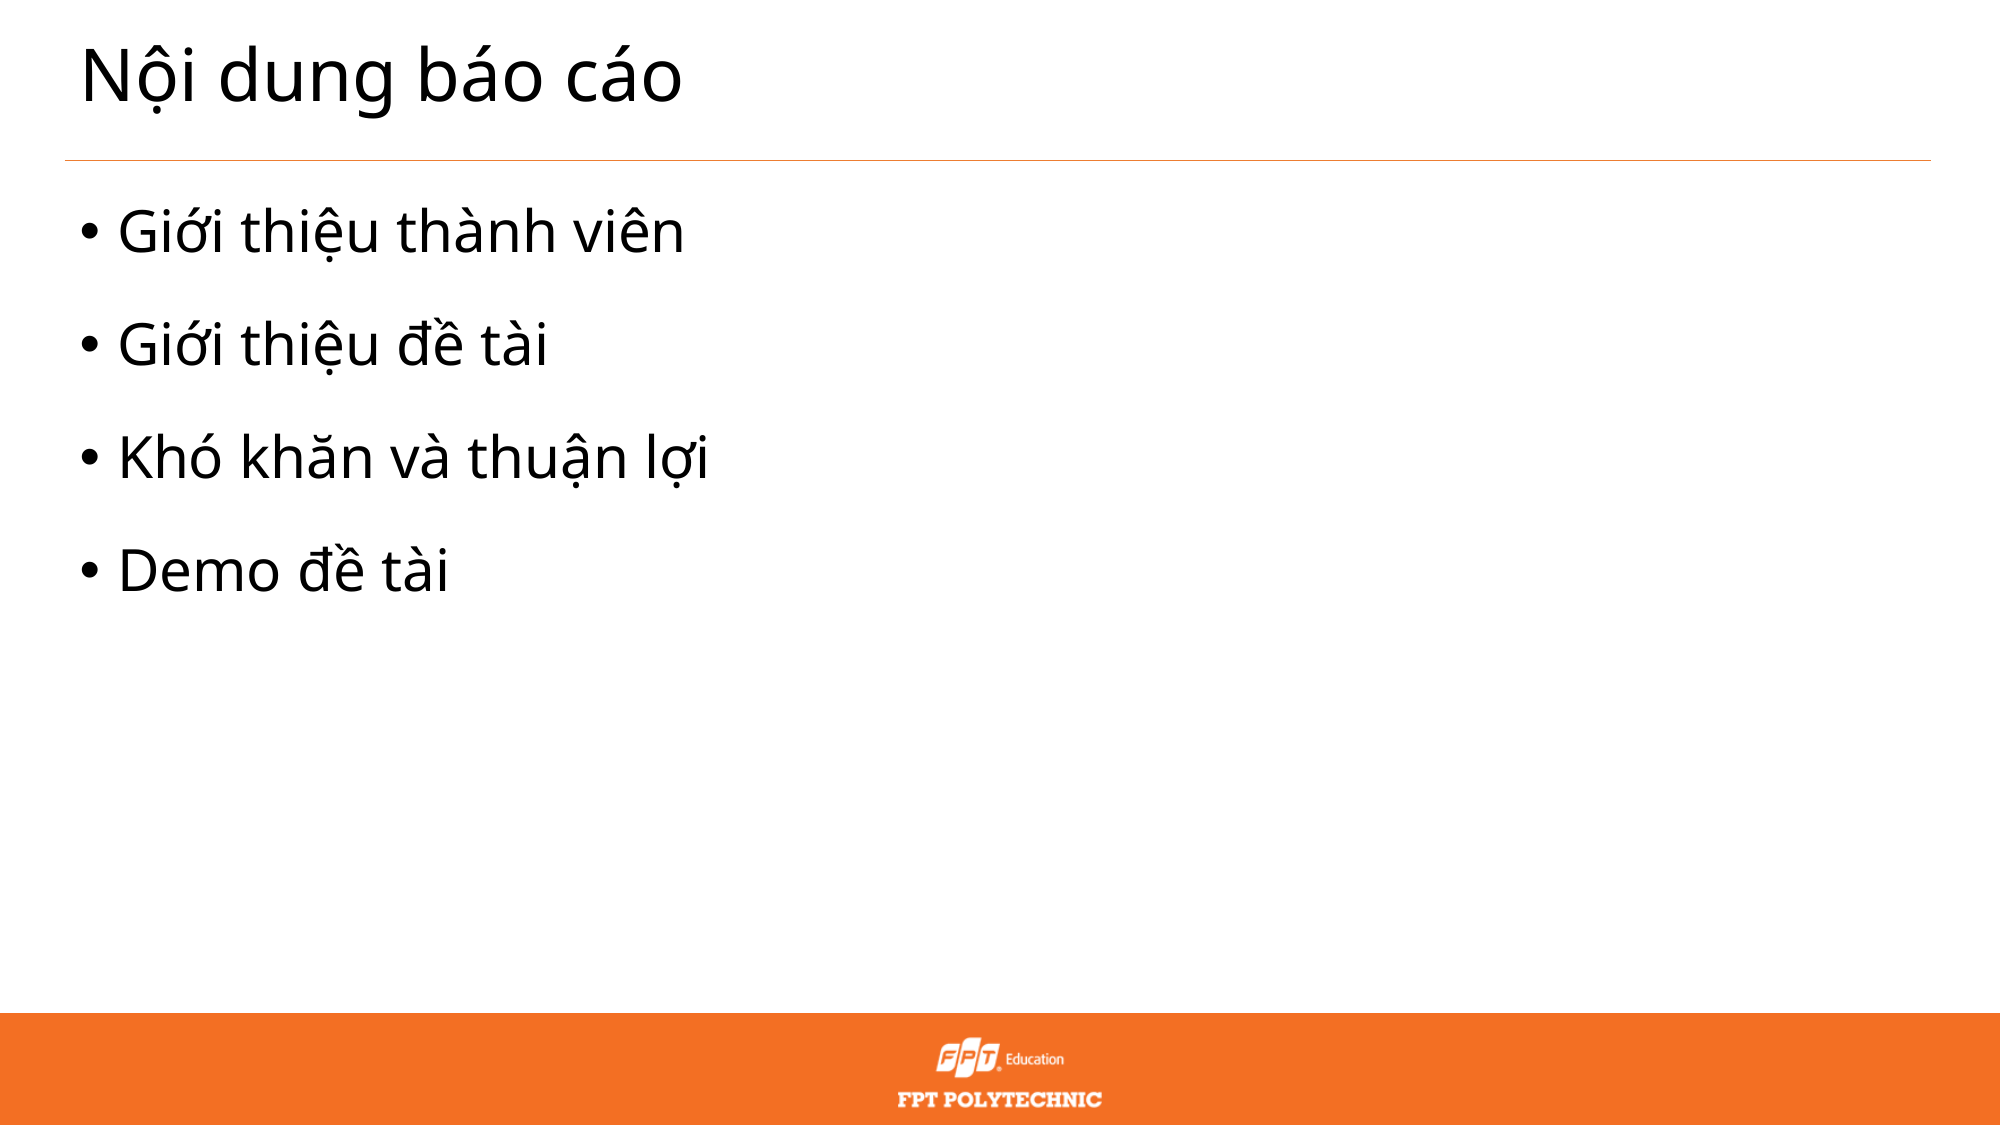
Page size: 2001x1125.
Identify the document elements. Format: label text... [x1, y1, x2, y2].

list Giới thiệu thành viên Giới thiệu đề tài Khó khăn và thuận lợi Demo đề tài [64, 195, 1932, 991]
title Nội dung báo cáo [64, 18, 1932, 138]
picture [897, 1036, 1103, 1109]
